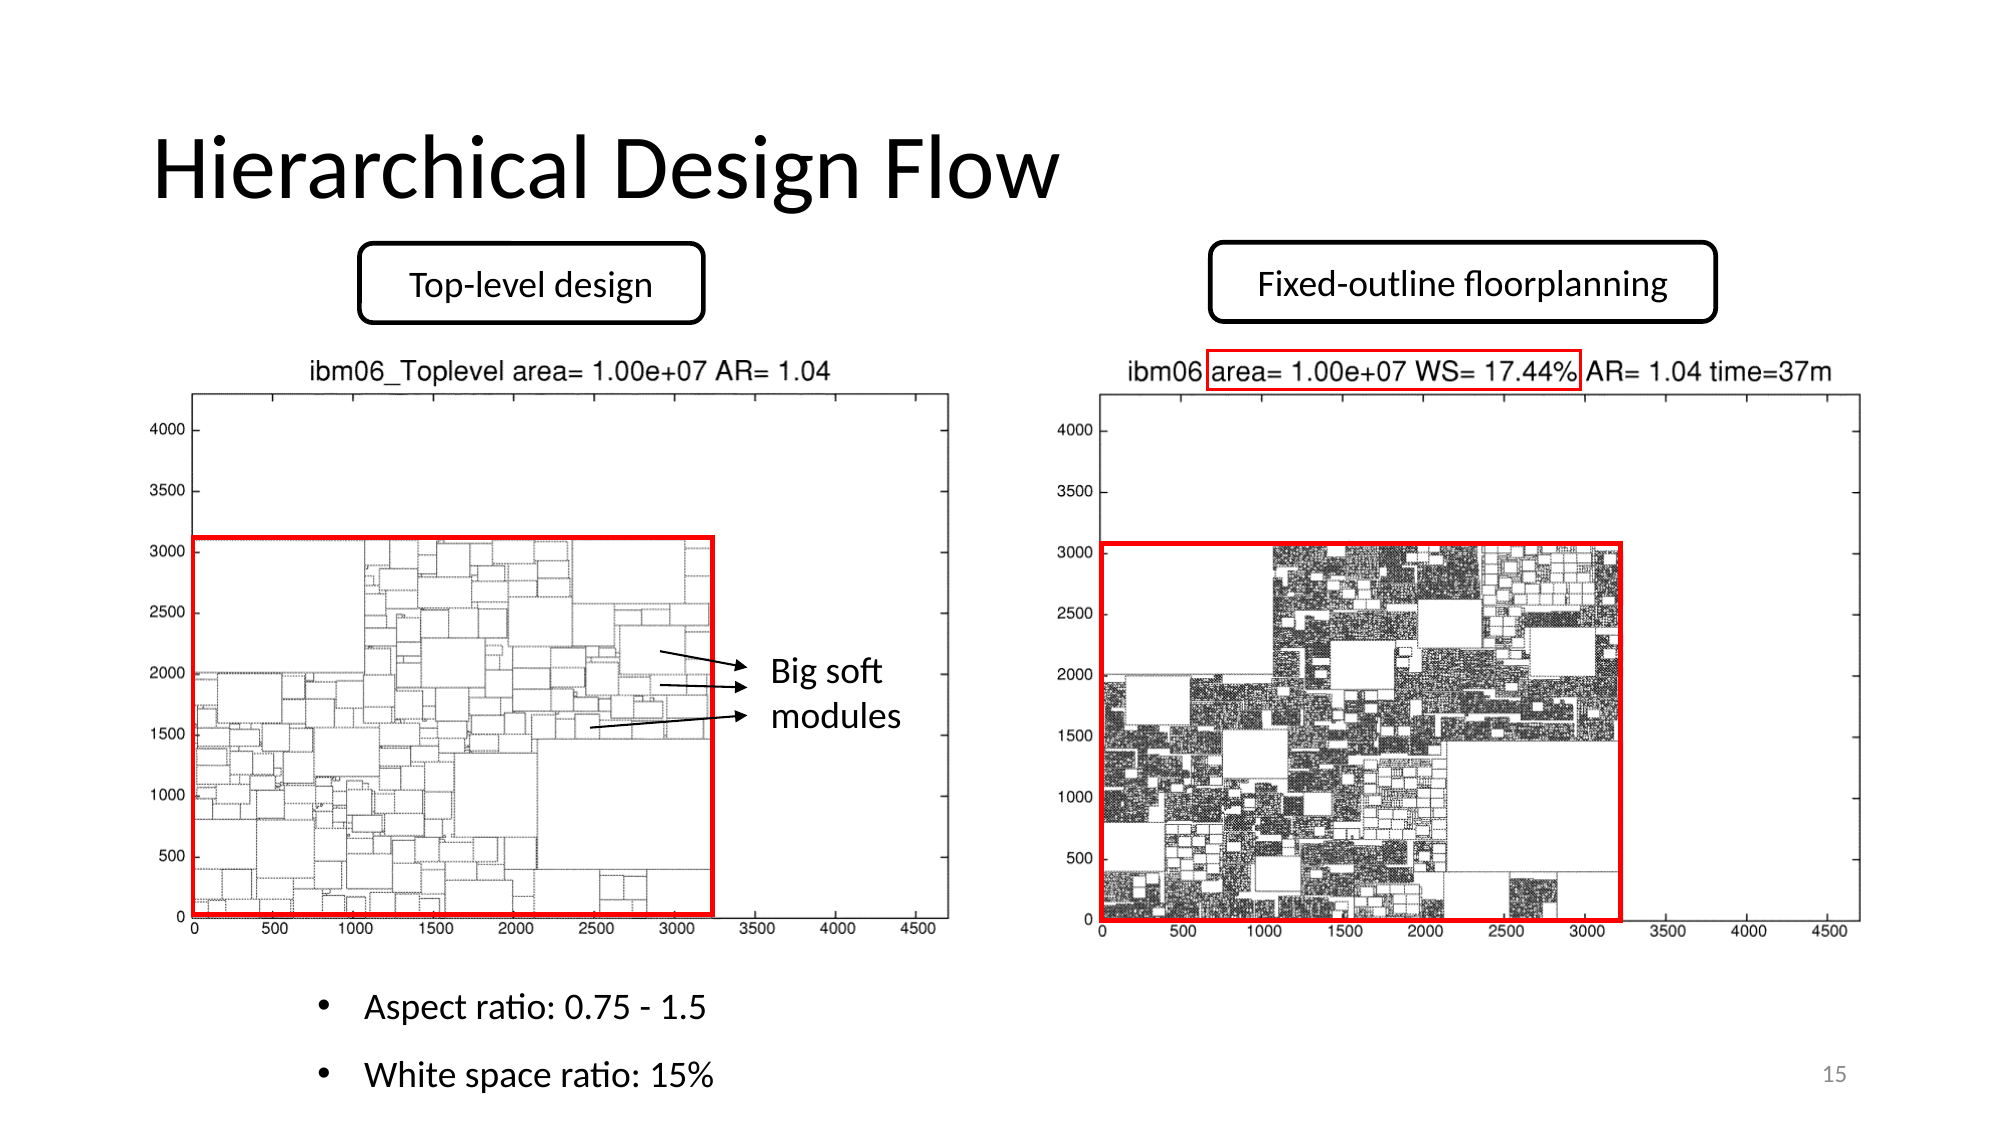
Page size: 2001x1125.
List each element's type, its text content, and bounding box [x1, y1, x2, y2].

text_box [659, 684, 748, 688]
title Hierarchical Design Flow [137, 59, 1863, 278]
picture [1036, 325, 1933, 946]
text_box Top-level design [358, 242, 705, 324]
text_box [589, 715, 748, 728]
slide_number 14 [1412, 1042, 1863, 1103]
text_box Aspect ratio: 0.75 - 1.5 White space ratio: 15% [302, 952, 788, 1103]
text_box Fixed-outline floorplanning [1209, 278, 1717, 323]
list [119, 325, 972, 946]
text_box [659, 651, 748, 668]
